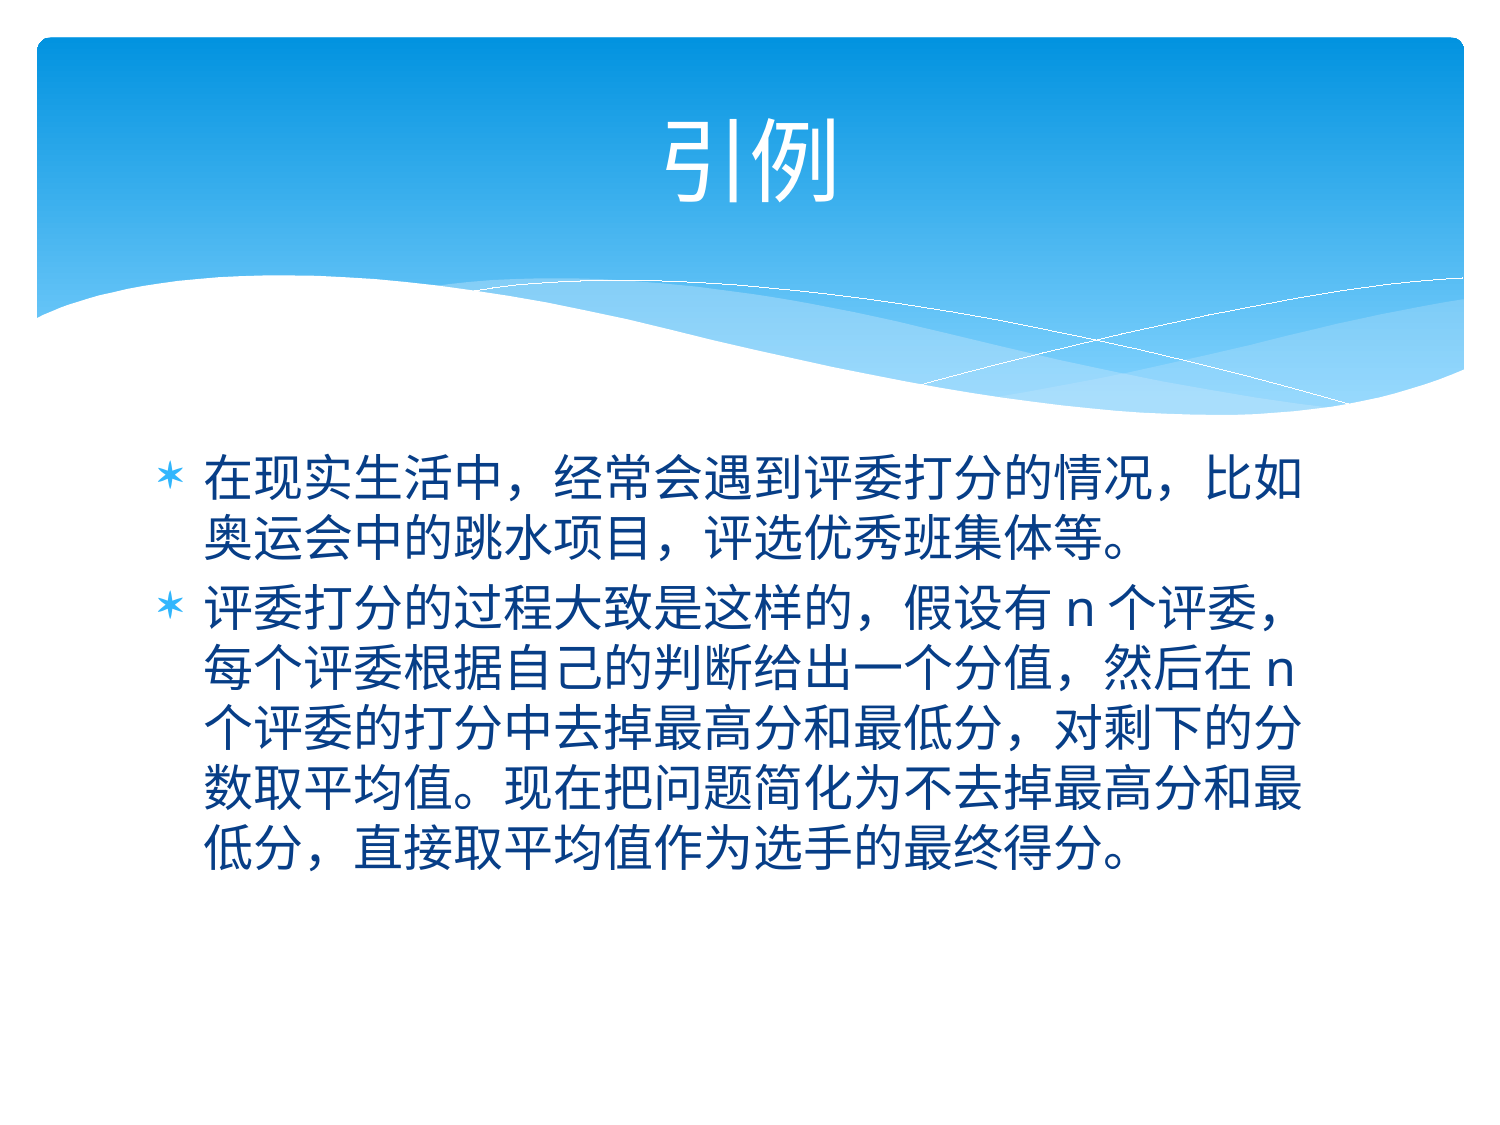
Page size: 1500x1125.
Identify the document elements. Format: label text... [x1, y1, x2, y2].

title 引例 [75, 55, 1425, 261]
list 在现实生活中，经常会遇到评委打分的情况，比如奥运会中的跳水项目，评选优秀班集体等。 评委打分的过程大致是这样的，假设有n个评委，每个评委根据自己的判断给出一个分值，然后在n个评委的打分中去掉最高分和最低分，对剩下的分数取平均值。现在把问题简化为不去掉最高分和最低分，直接取平均值作为选手的最终得分。 [143, 438, 1359, 1005]
